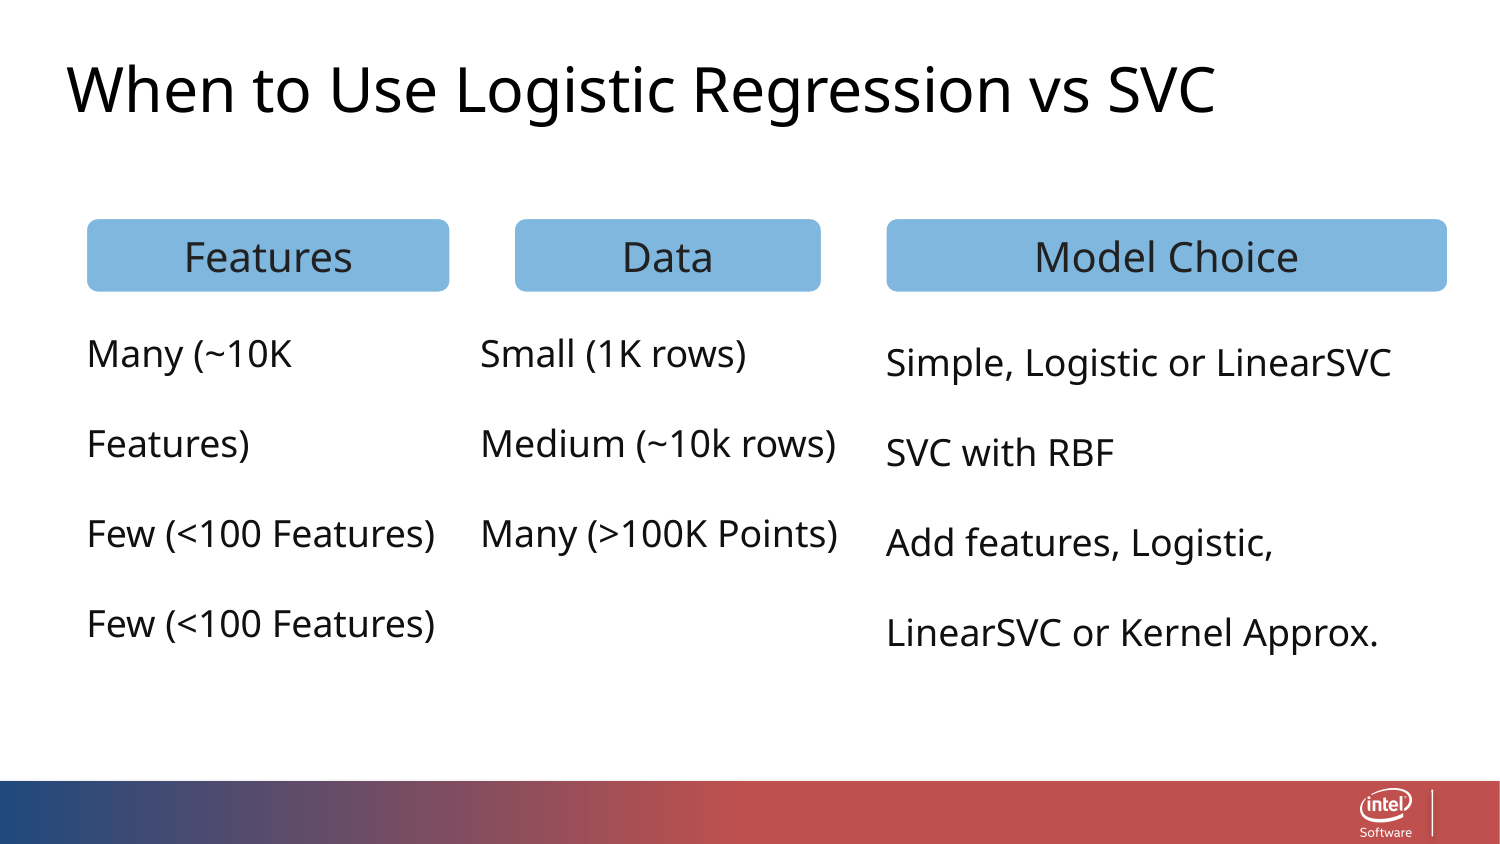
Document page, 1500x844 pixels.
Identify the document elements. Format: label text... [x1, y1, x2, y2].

text_box Small (1K rows) Medium (~10k rows) Many (>100K Points) [478, 285, 848, 735]
text_box Many (~10K Features) Few (<100 Features) Few (<100 Features) [84, 285, 452, 825]
text_box Model Choice [882, 214, 1452, 294]
text_box When to Use Logistic Regression vs SVC [65, 50, 1450, 126]
text_box Data [510, 214, 826, 285]
text_box Simple, Logistic or LinearSVC SVC with RBF Add features, Logistic, LinearSVC or Kernel Approx. [884, 293, 1444, 654]
text_box Features [82, 214, 454, 288]
picture [1360, 788, 1412, 837]
